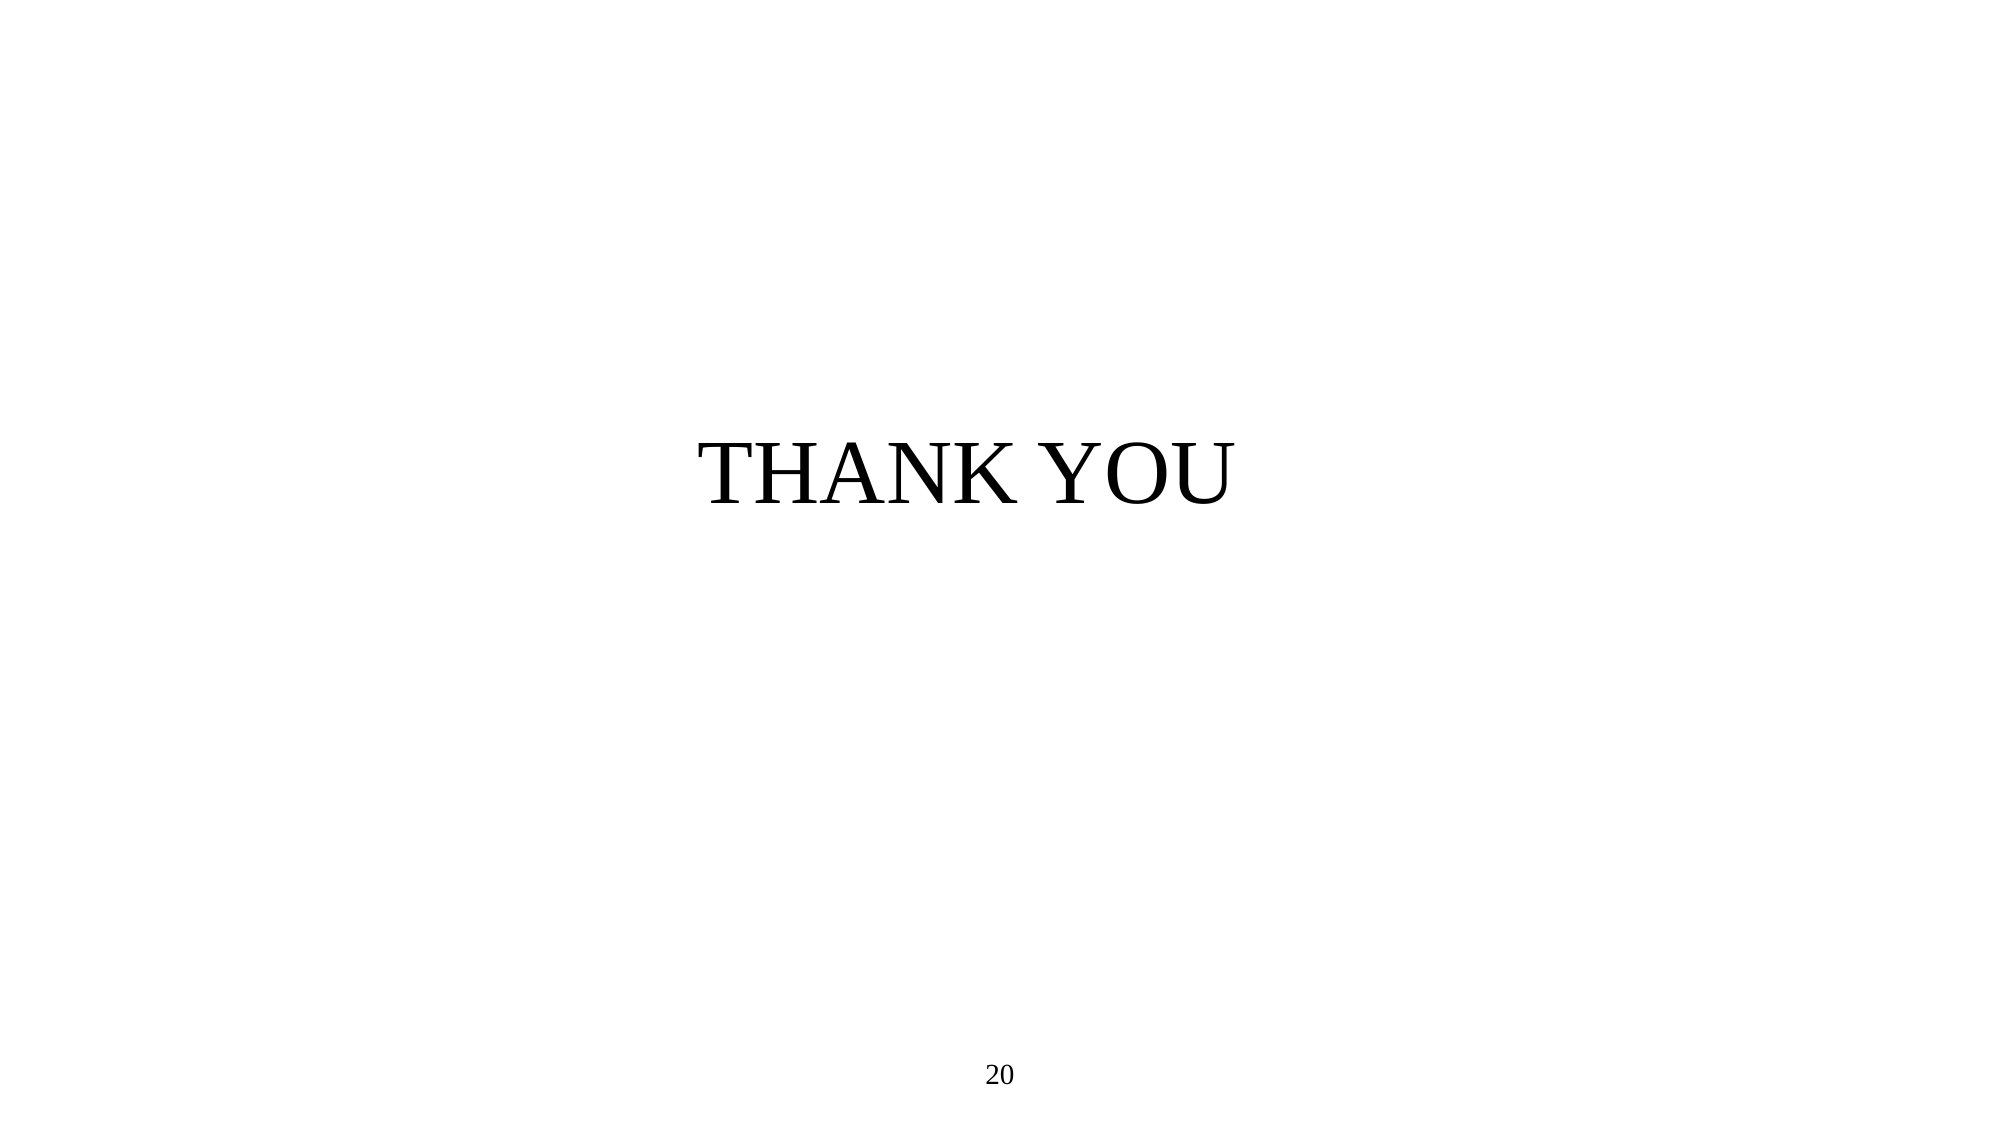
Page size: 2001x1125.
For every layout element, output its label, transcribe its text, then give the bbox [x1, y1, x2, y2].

title THANK YOU [116, 419, 1842, 638]
footer 20 [662, 1042, 1338, 1103]
